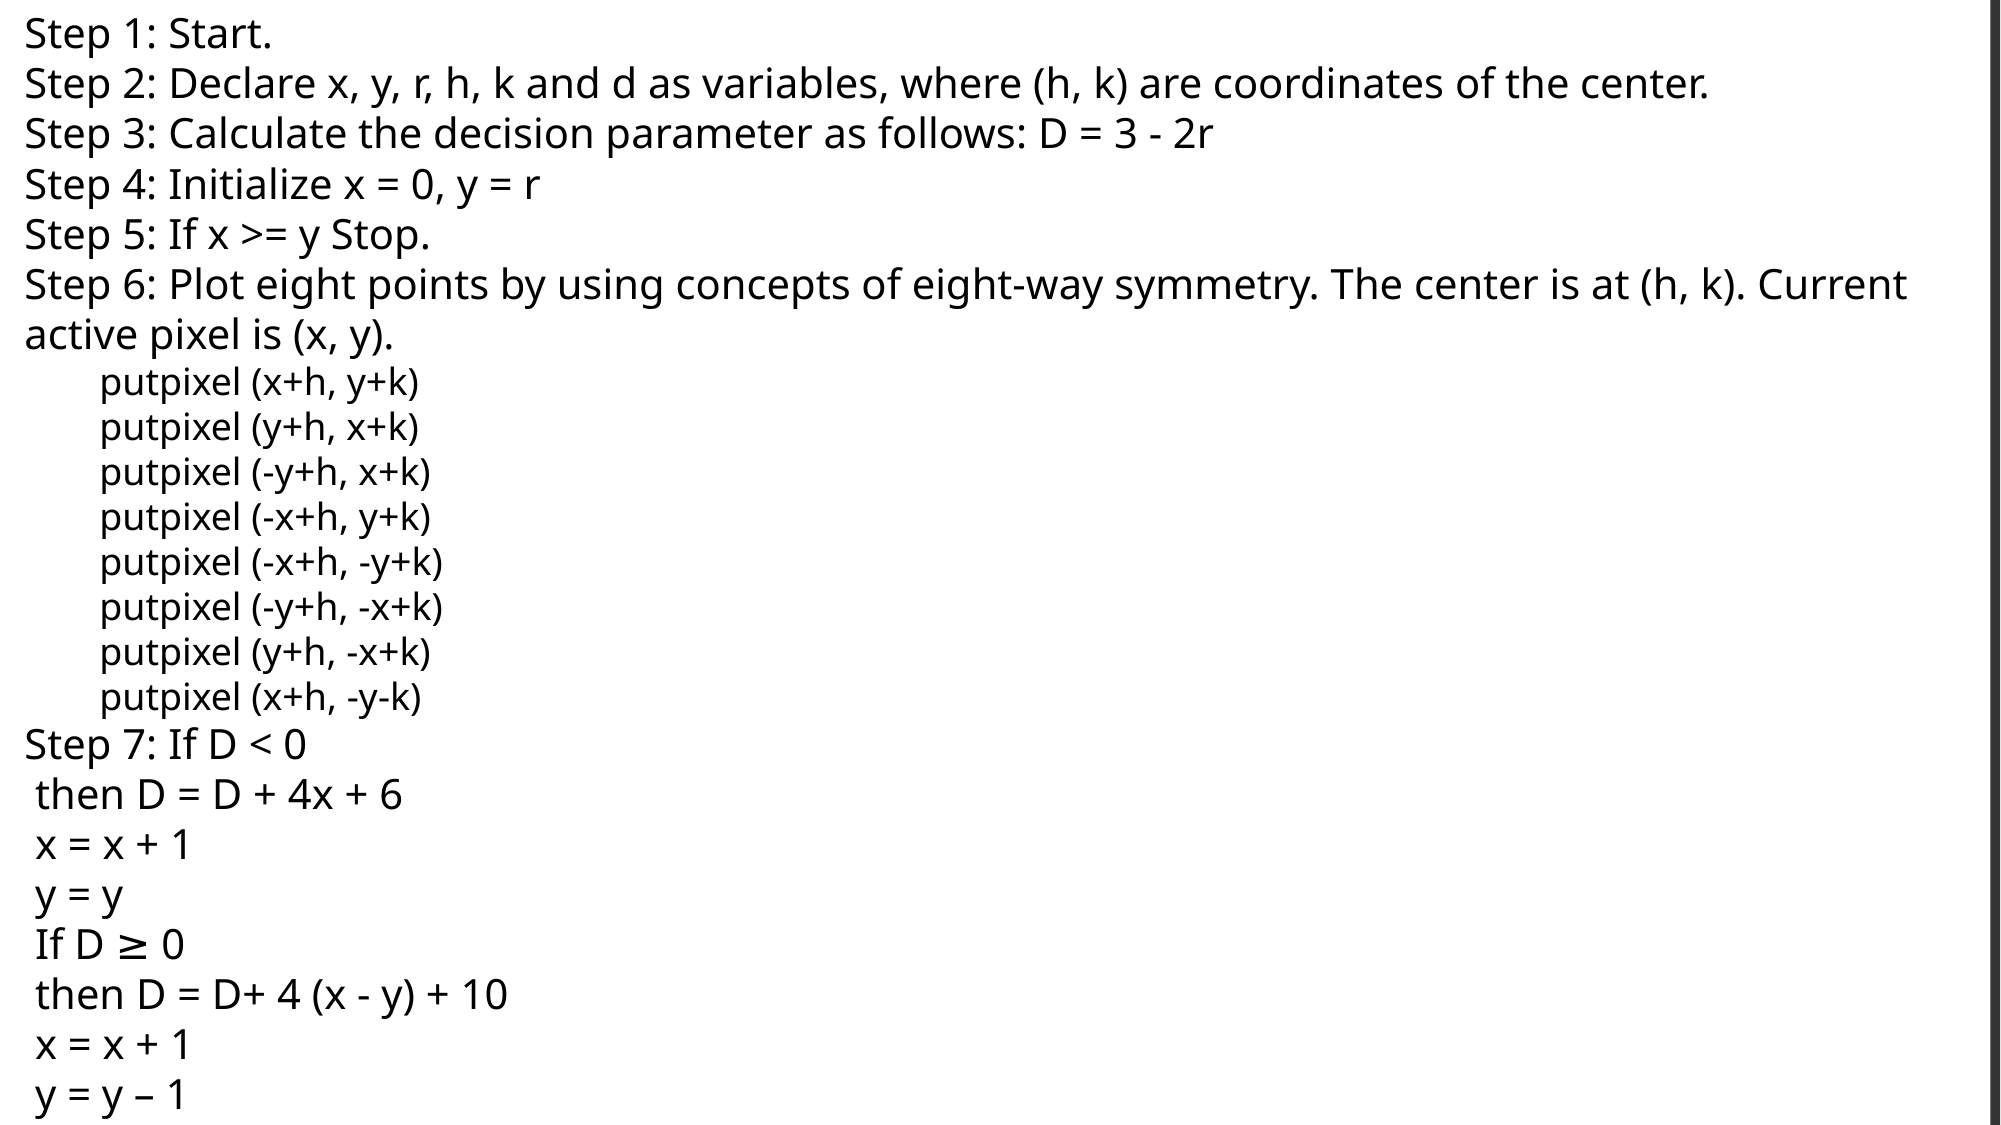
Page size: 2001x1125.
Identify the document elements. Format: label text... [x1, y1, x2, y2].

text_box Step 1: Start. Step 2: Declare x, y, r, h, k and d as variables, where (h, k) are coordinates of the center. Step 3: Calculate the decision parameter as follows: D = 3 - 2r Step 4: Initialize x = 0, y = r Step 5: If x >= y Stop. Step 6: Plot eight points by using concepts of eight-way symmetry. The center is at (h, k). Current active pixel is (x, y). putpixel (x+h, y+k) putpixel (y+h, x+k) putpixel (-y+h, x+k) putpixel (-x+h, y+k) putpixel (-x+h, -y+k) putpixel (-y+h, -x+k) putpixel (y+h, -x+k) putpixel (x+h, -y-k) Step 7: If D < 0 then D = D + 4x + 6 x = x + 1 y = y If D ≥ 0 then D = D+ 4 (x - y) + 10 x = x + 1 y = y – 1 Step 8: Go to step 5. [9, 0, 1991, 1125]
